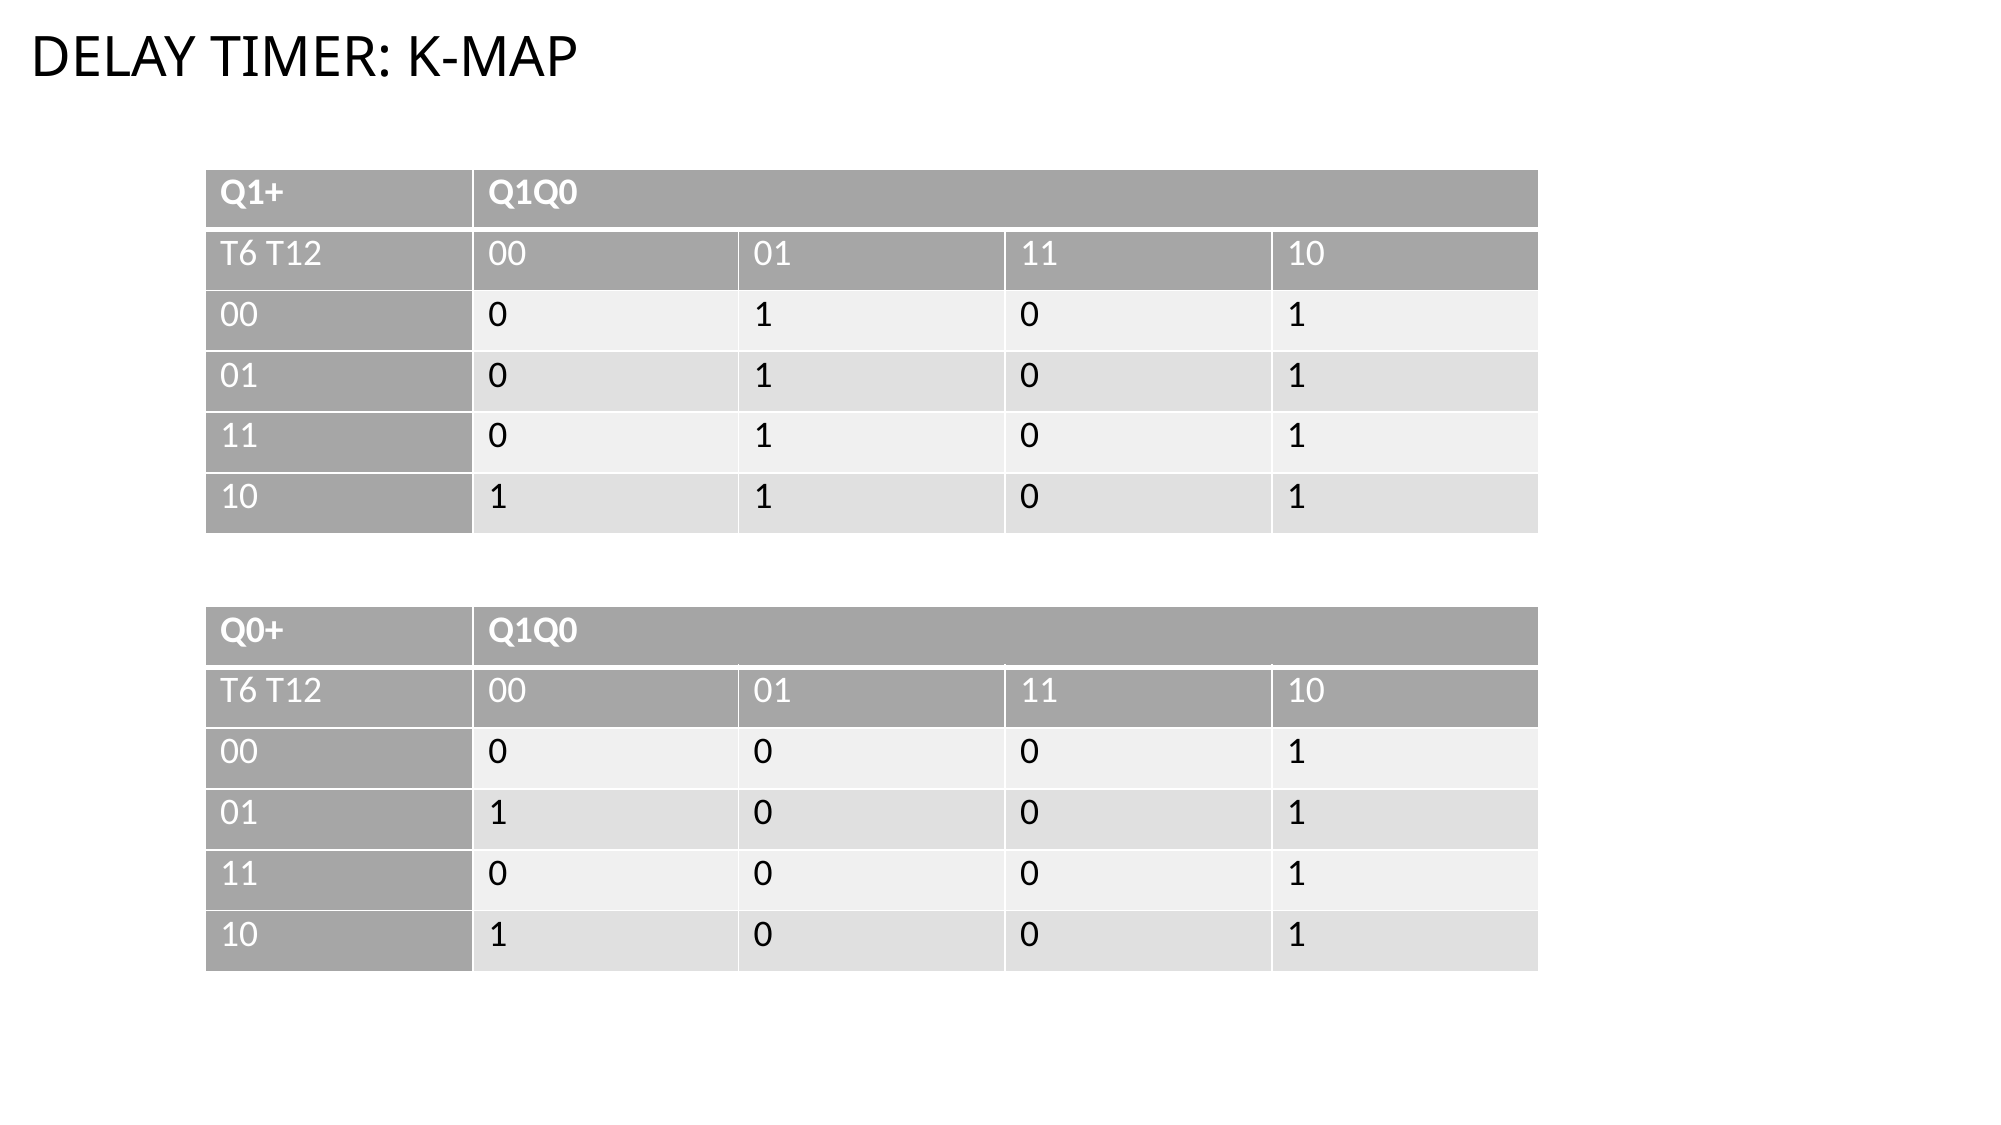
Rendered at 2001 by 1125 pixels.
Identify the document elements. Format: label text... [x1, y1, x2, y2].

table_cell 0 [1006, 729, 1271, 788]
table_cell 0 [739, 790, 1004, 849]
table_cell 00 [206, 291, 472, 350]
table_cell 01 [206, 352, 472, 411]
table_cell 0 [739, 851, 1004, 910]
table_cell 0 [1006, 352, 1271, 411]
table_cell 10 [206, 474, 472, 533]
table_cell 1 [1273, 291, 1538, 350]
table_cell 11 [206, 851, 472, 910]
table_cell 0 [1006, 474, 1271, 533]
table_cell 0 [474, 291, 738, 350]
table_cell 1 [739, 474, 1004, 533]
table_cell 1 [1273, 729, 1538, 788]
table_header Q1Q0 [474, 170, 1538, 227]
table_cell 01 [206, 790, 472, 849]
table_cell 0 [1006, 851, 1271, 910]
table_cell 0 [739, 911, 1004, 971]
table_cell 1 [739, 352, 1004, 411]
table_cell 1 [739, 413, 1004, 472]
table_cell 1 [739, 291, 1004, 350]
table_header Q1+ [206, 170, 472, 227]
table_cell T6 T12 [206, 232, 472, 290]
table_cell 0 [474, 851, 738, 910]
table_cell 1 [1273, 911, 1538, 971]
table_cell 0 [1006, 911, 1271, 971]
table_cell 1 [1273, 413, 1538, 472]
table_cell 1 [1273, 851, 1538, 910]
table_cell 01 [739, 670, 1004, 727]
table_cell 0 [1006, 291, 1271, 350]
table_cell 0 [739, 729, 1004, 788]
table_cell 1 [474, 790, 738, 849]
table_cell 10 [206, 911, 472, 971]
table_cell 0 [474, 729, 738, 788]
table_cell 0 [1006, 413, 1271, 472]
table_cell 0 [474, 352, 738, 411]
table_cell T6 T12 [206, 670, 472, 727]
table_cell 00 [474, 232, 738, 290]
table_header Q1Q0 [474, 607, 1538, 665]
table_cell 0 [474, 413, 738, 472]
table_cell 11 [1006, 670, 1271, 727]
table_cell 1 [1273, 474, 1538, 533]
table_cell 10 [1273, 670, 1538, 727]
table_cell 0 [1006, 790, 1271, 849]
table_cell 01 [739, 232, 1004, 290]
table_cell 1 [1273, 790, 1538, 849]
table_cell 11 [206, 413, 472, 472]
table_cell 1 [1273, 352, 1538, 411]
table_cell 1 [474, 911, 738, 971]
table_cell 11 [1006, 232, 1271, 290]
title DELAY TIMER: K-MAP [15, 13, 1741, 98]
table_header Q0+ [206, 607, 472, 665]
table_cell 1 [474, 474, 738, 533]
table_cell 00 [206, 729, 472, 788]
table_cell 10 [1273, 232, 1538, 290]
table_cell 00 [474, 670, 738, 727]
